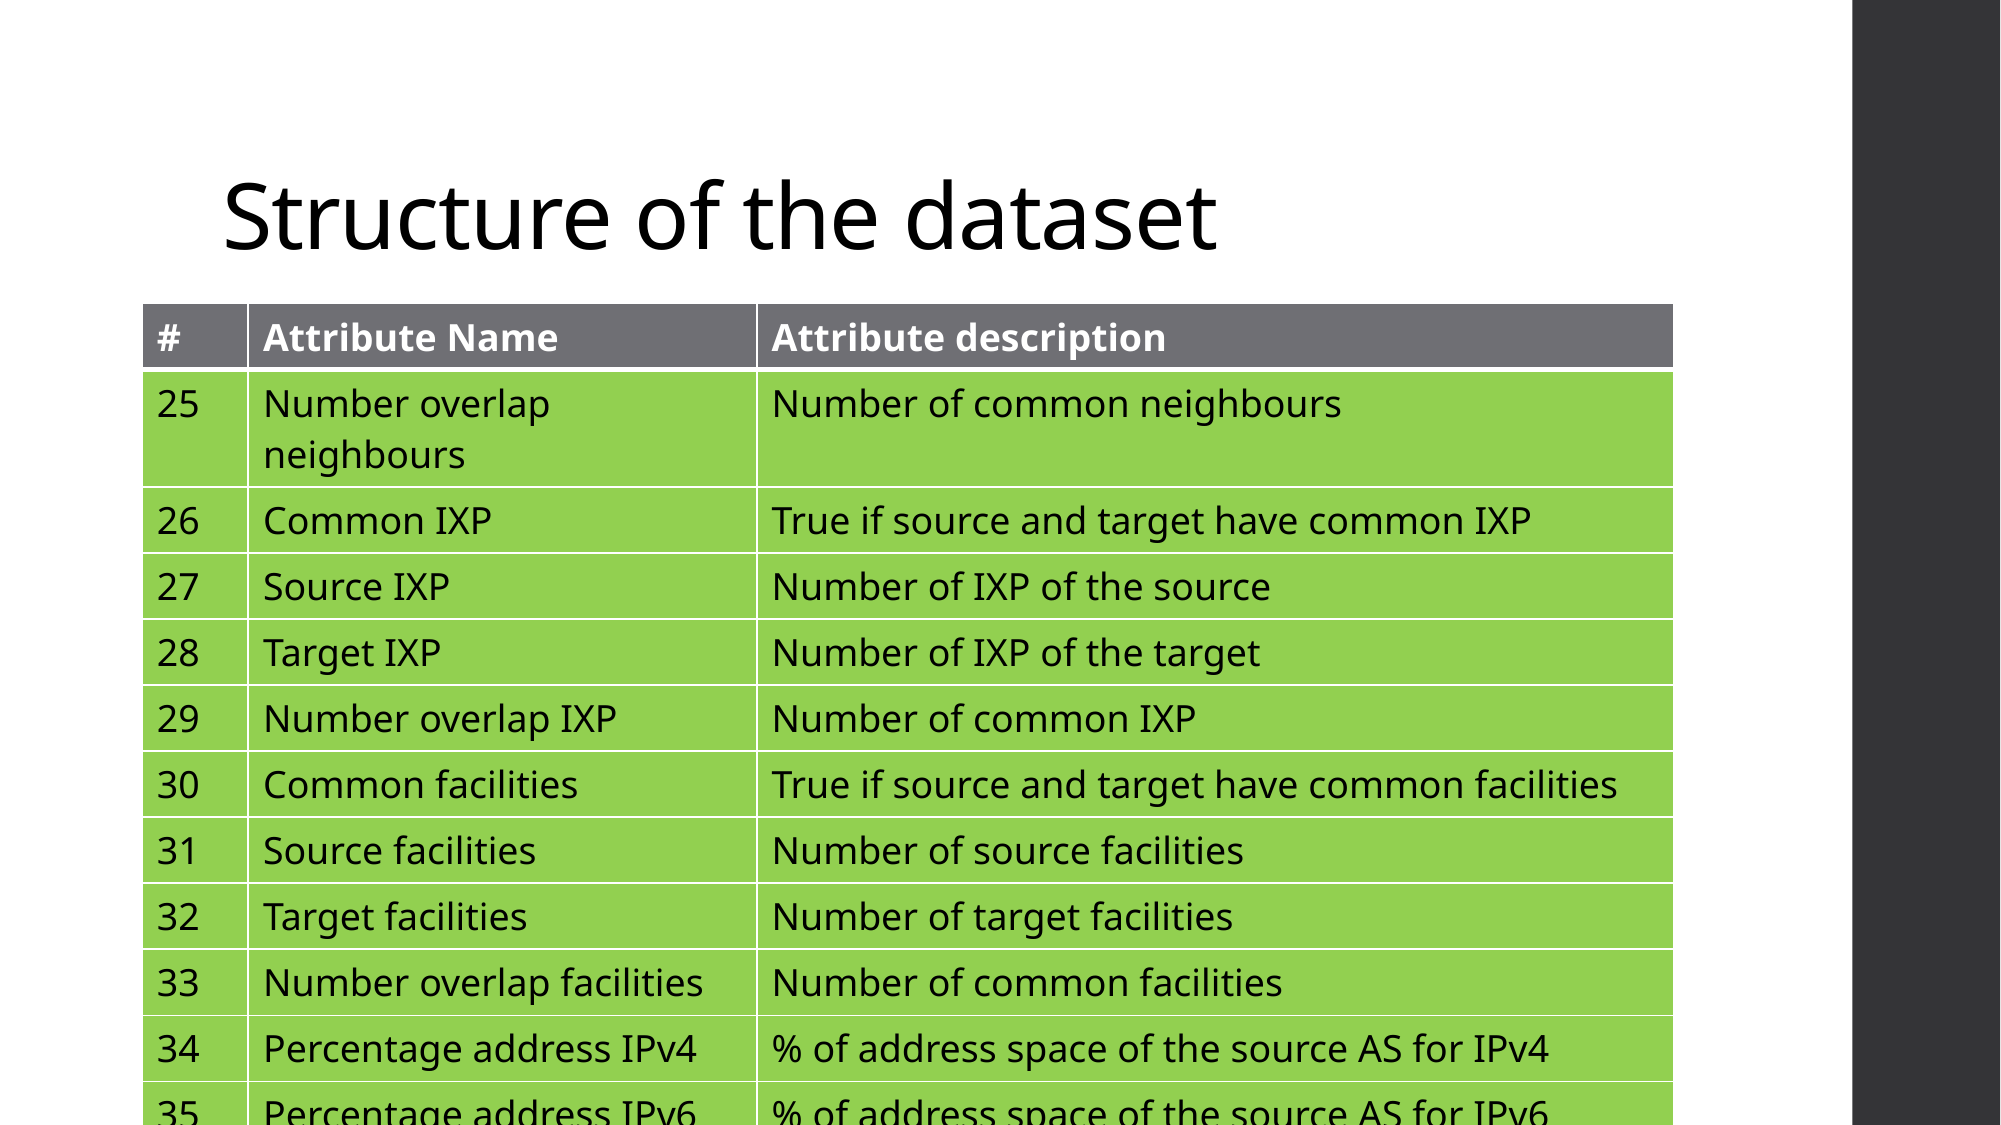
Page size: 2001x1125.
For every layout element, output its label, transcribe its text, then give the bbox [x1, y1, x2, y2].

table_cell Number of common neighbours [758, 372, 1673, 486]
table_cell Target facilities [249, 884, 756, 948]
table_cell Percentage address IPv4 [249, 1016, 756, 1081]
table_cell Number of IXP of the target [758, 620, 1673, 684]
table_cell 26 [143, 488, 247, 552]
table_cell 32 [143, 884, 247, 948]
table_cell Number of source facilities [758, 818, 1673, 882]
table_cell 35 [143, 1082, 247, 1125]
table_header Attribute Name [249, 304, 756, 367]
title Structure of the dataset [206, 60, 1797, 278]
table_cell Percentage address IPv6 [249, 1082, 756, 1125]
table_cell 27 [143, 554, 247, 618]
table_cell 25 [143, 372, 247, 486]
table_cell Number overlap facilities [249, 950, 756, 1015]
table_cell Number of target facilities [758, 884, 1673, 948]
table_header Attribute description [758, 304, 1673, 367]
table_cell Number of common facilities [758, 950, 1673, 1015]
table_cell Source facilities [249, 818, 756, 882]
table_cell Number of common IXP [758, 686, 1673, 750]
table_cell Number of IXP of the source [758, 554, 1673, 618]
table_cell 30 [143, 752, 247, 816]
table_cell True if source and target have common IXP [758, 488, 1673, 552]
table_cell Target IXP [249, 620, 756, 684]
table_cell Number overlap IXP [249, 686, 756, 750]
table_cell % of address space of the source AS for IPv4 [758, 1016, 1673, 1081]
table_header # [143, 304, 247, 367]
table_cell 33 [143, 950, 247, 1015]
table_cell 28 [143, 620, 247, 684]
table_cell Common facilities [249, 752, 756, 816]
table_cell Number overlap neighbours [249, 372, 756, 486]
table_cell Source IXP [249, 554, 756, 618]
table_cell 34 [143, 1016, 247, 1081]
table_cell Common IXP [249, 488, 756, 552]
table_cell % of address space of the source AS for IPv6 [758, 1082, 1673, 1125]
table_cell True if source and target have common facilities [758, 752, 1673, 816]
table_cell 29 [143, 686, 247, 750]
table_cell 31 [143, 818, 247, 882]
